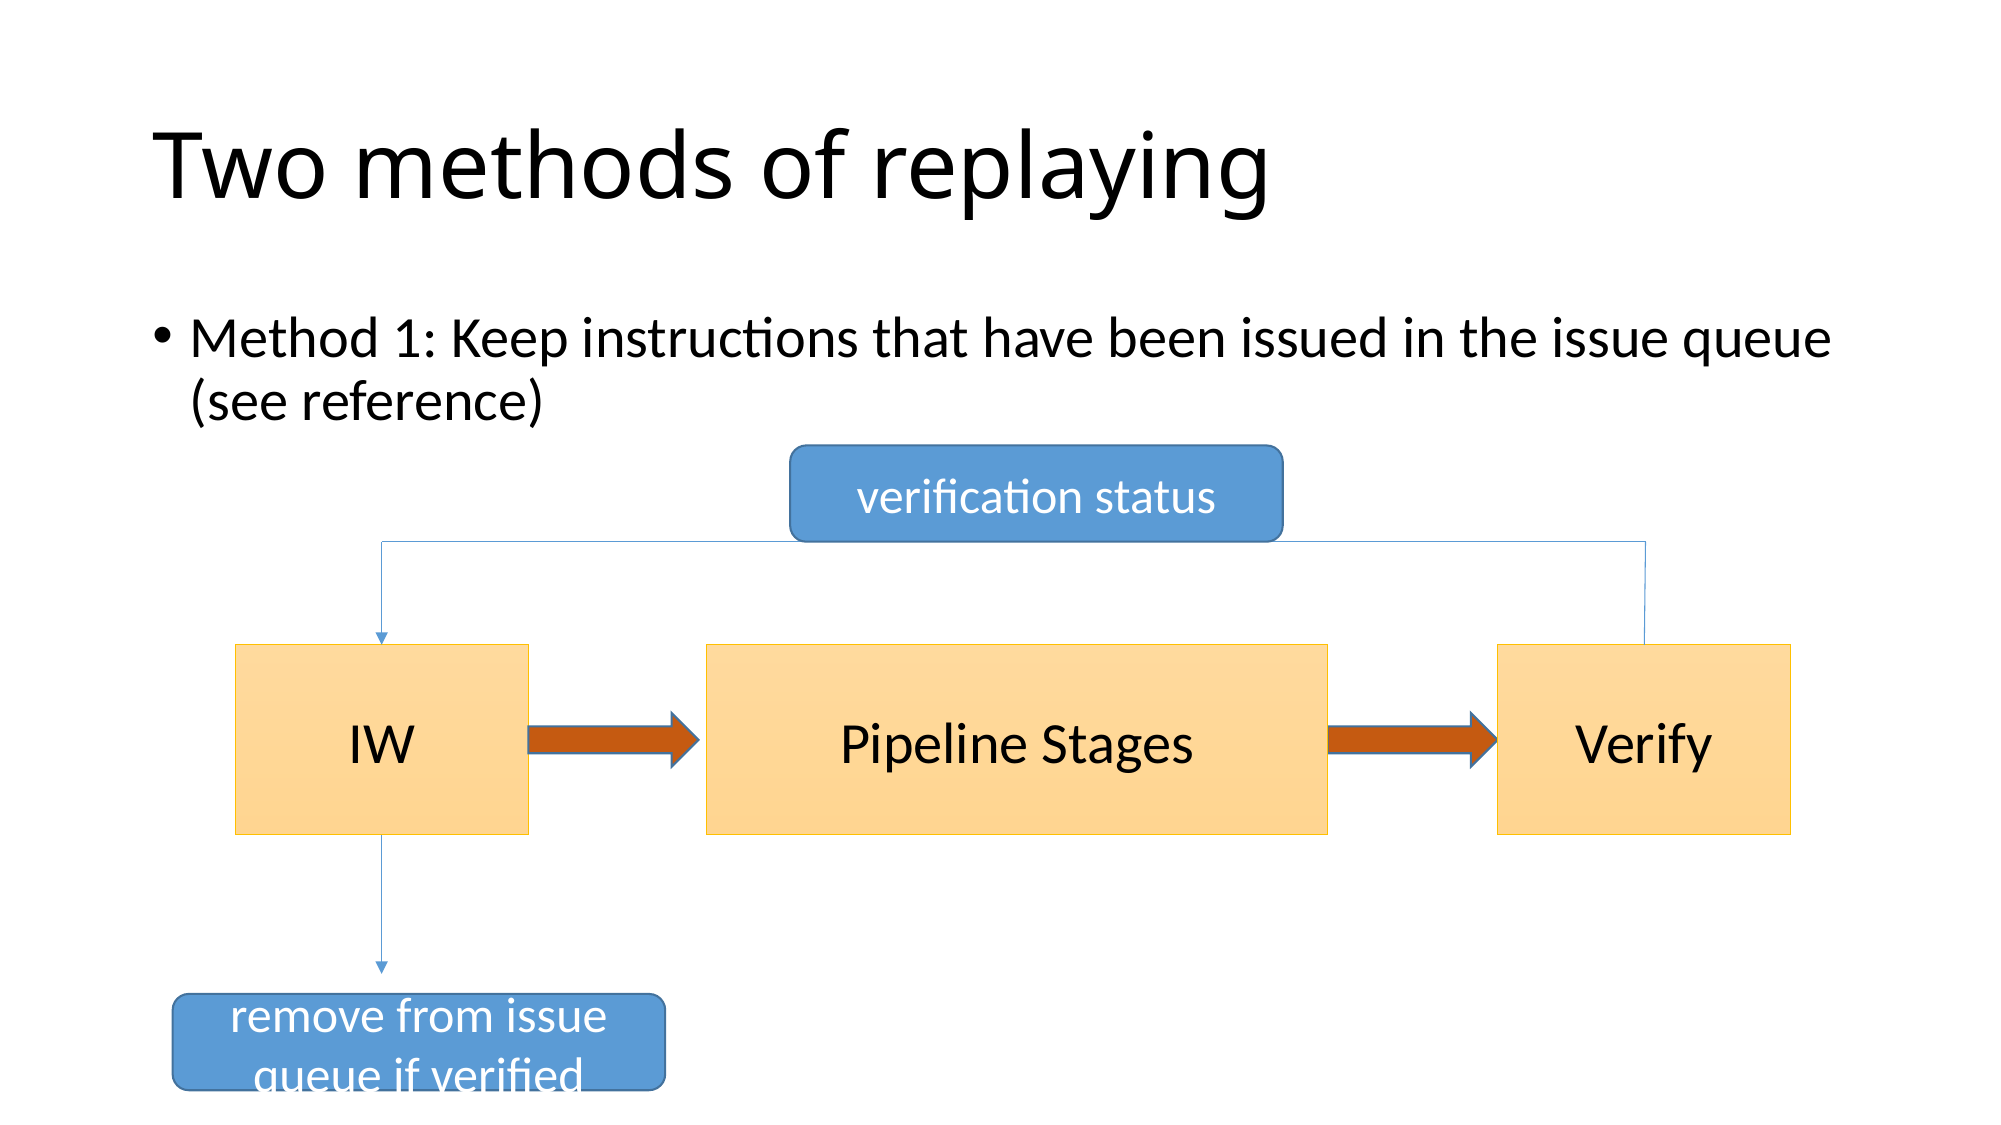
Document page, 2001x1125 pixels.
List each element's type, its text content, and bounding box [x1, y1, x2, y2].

list Method 1: Keep instructions that have been issued in the issue queue (see reference) [137, 299, 1863, 486]
text_box [1328, 710, 1497, 770]
text_box remove from issue queue if verified [171, 992, 667, 1092]
text_box [527, 710, 700, 770]
text_box Pipeline Stages [706, 644, 1328, 835]
text_box Verify [1497, 644, 1791, 835]
text_box verification status [789, 444, 1284, 541]
title Two methods of replaying [137, 59, 1863, 278]
text_box IW [235, 644, 529, 835]
